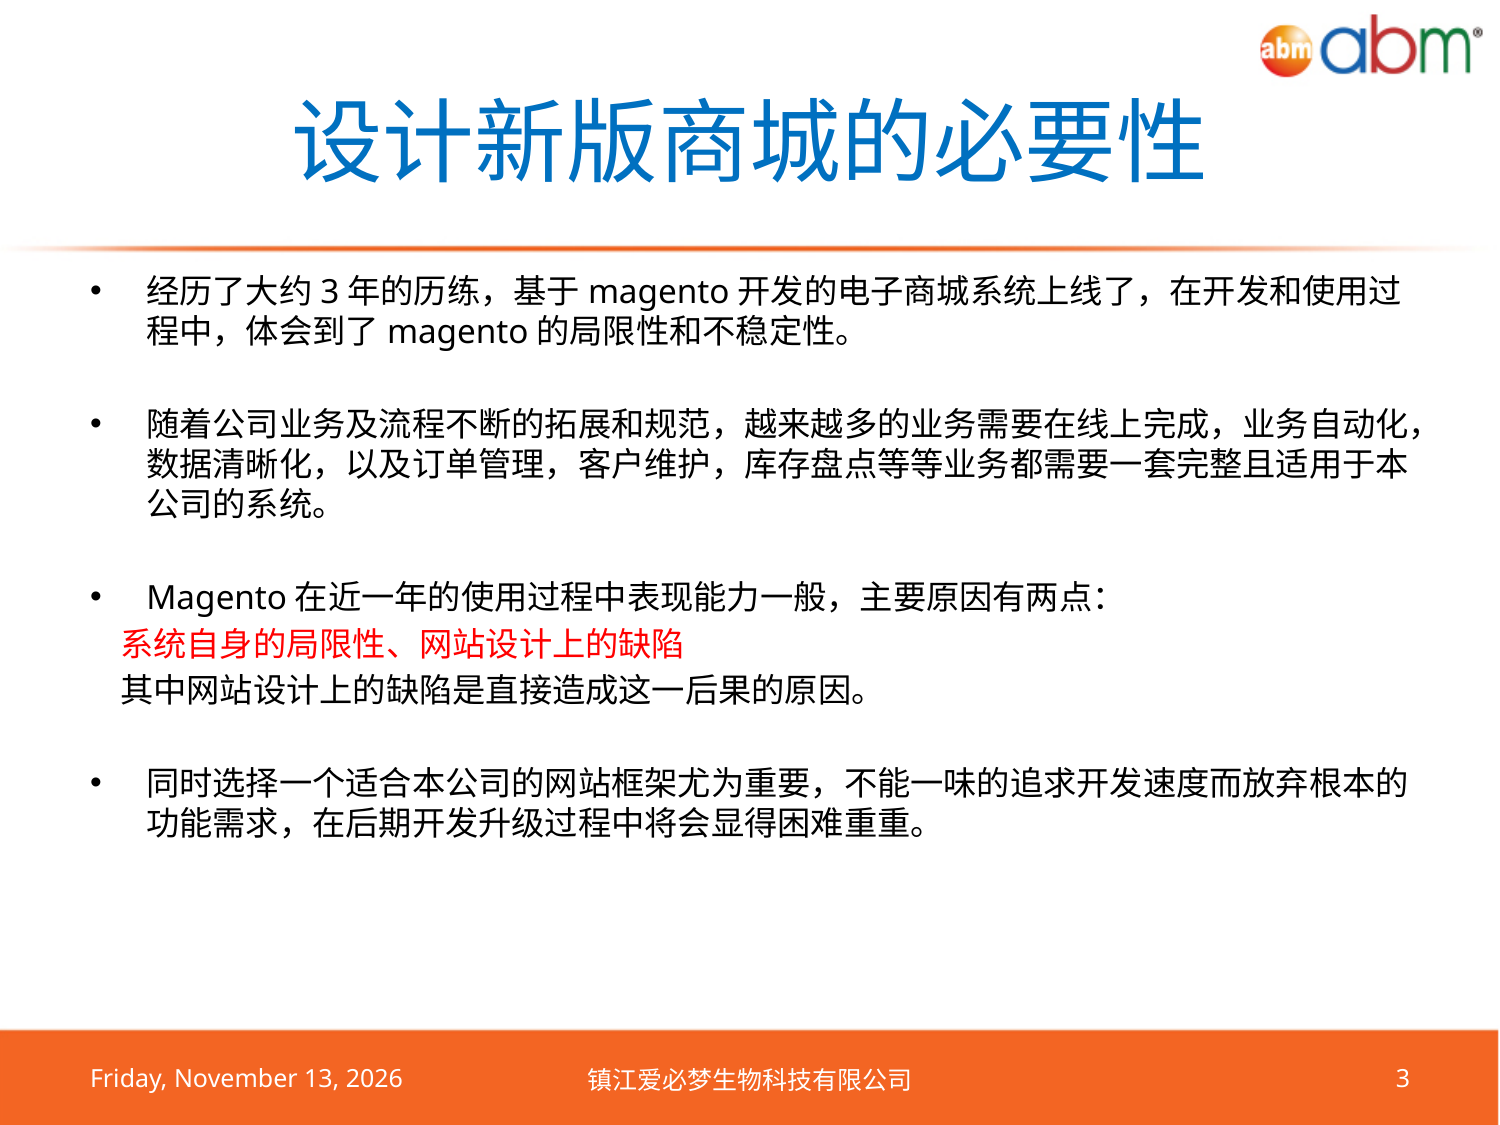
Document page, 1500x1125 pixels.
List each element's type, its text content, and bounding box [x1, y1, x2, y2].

slide_number 3 [1074, 1050, 1425, 1110]
footer 镇江爱必梦生物科技有限公司 [512, 1050, 988, 1110]
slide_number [75, 1050, 425, 1110]
list 经历了大约3年的历练，基于magento开发的电子商城系统上线了，在开发和使用过程中，体会到了magento的局限性和不稳定性。 随着公司业务及流程不断的拓展和规范，越来越多的业务需要在线上完成，业务自动化，数据清晰化，以及订单管理，客户维护，库存盘点等等业务都需要一套完整且适用于本公司的系统。 Magento在近一年的使用过程中表现能力一般，主要原因有两点： 系统自身的局限性、网站设计上的缺陷 其中网站设计上的缺陷是直接造成这一后果的原因。 同时选择一个适合本公司的网站框架尤为重要，不能一味的追求开发速度而放弃根本的功能需求，在后期开发升级过程中将会显得困难重重。 [75, 262, 1425, 1005]
picture [0, 0, 1500, 1125]
title 设计新版商城的必要性 [75, 45, 1425, 233]
